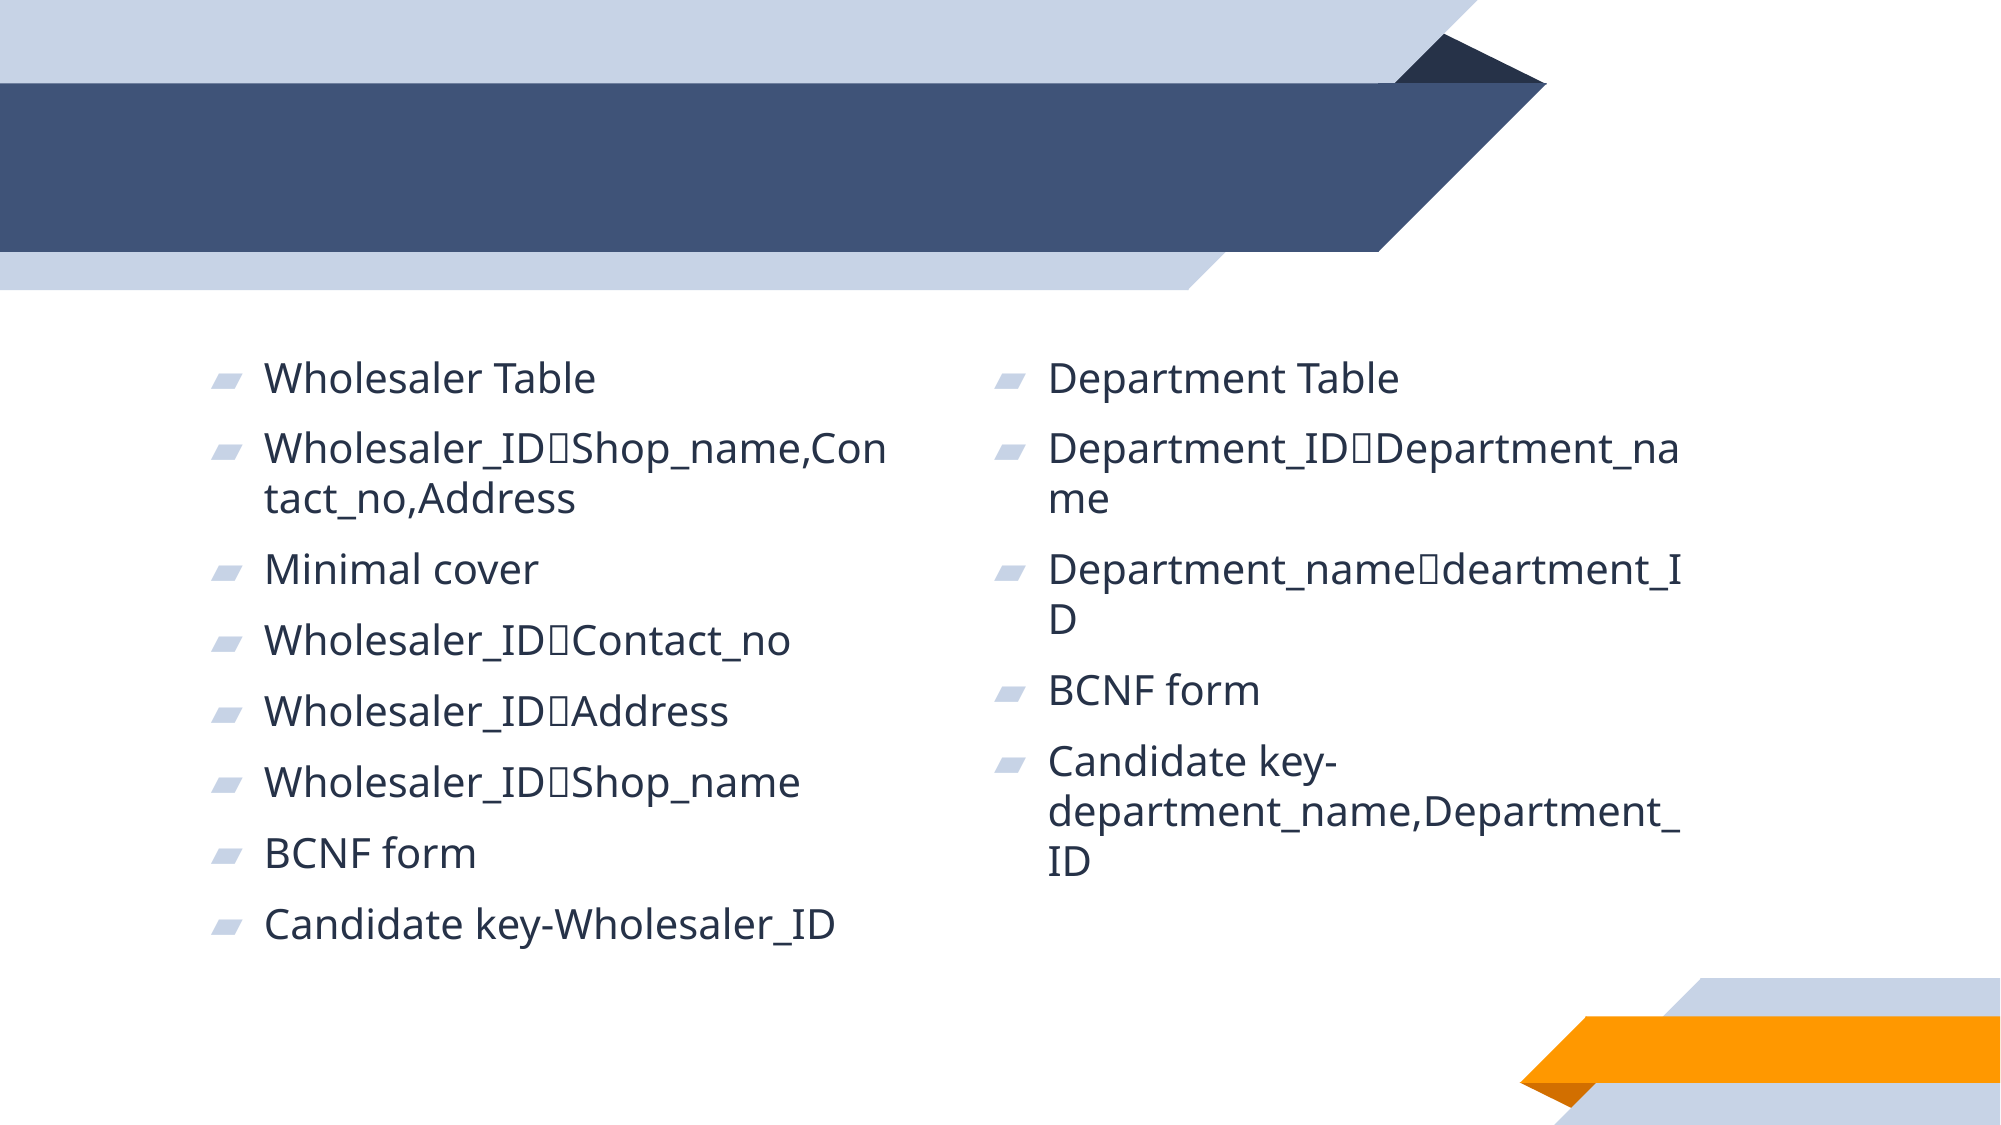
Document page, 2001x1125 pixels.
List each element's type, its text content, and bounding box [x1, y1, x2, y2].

list Wholesaler Table Wholesaler_IDShop_name,Contact_no,Address Minimal cover Wholesaler_IDContact_no Wholesaler_IDAddress Wholesaler_IDShop_name BCNF form Candidate key-Wholesaler_ID [178, 336, 917, 933]
list Department Table Department_IDDepartment_name Department_namedeartment_ID BCNF form Candidate key-department_name,Department_ID [961, 336, 1701, 933]
